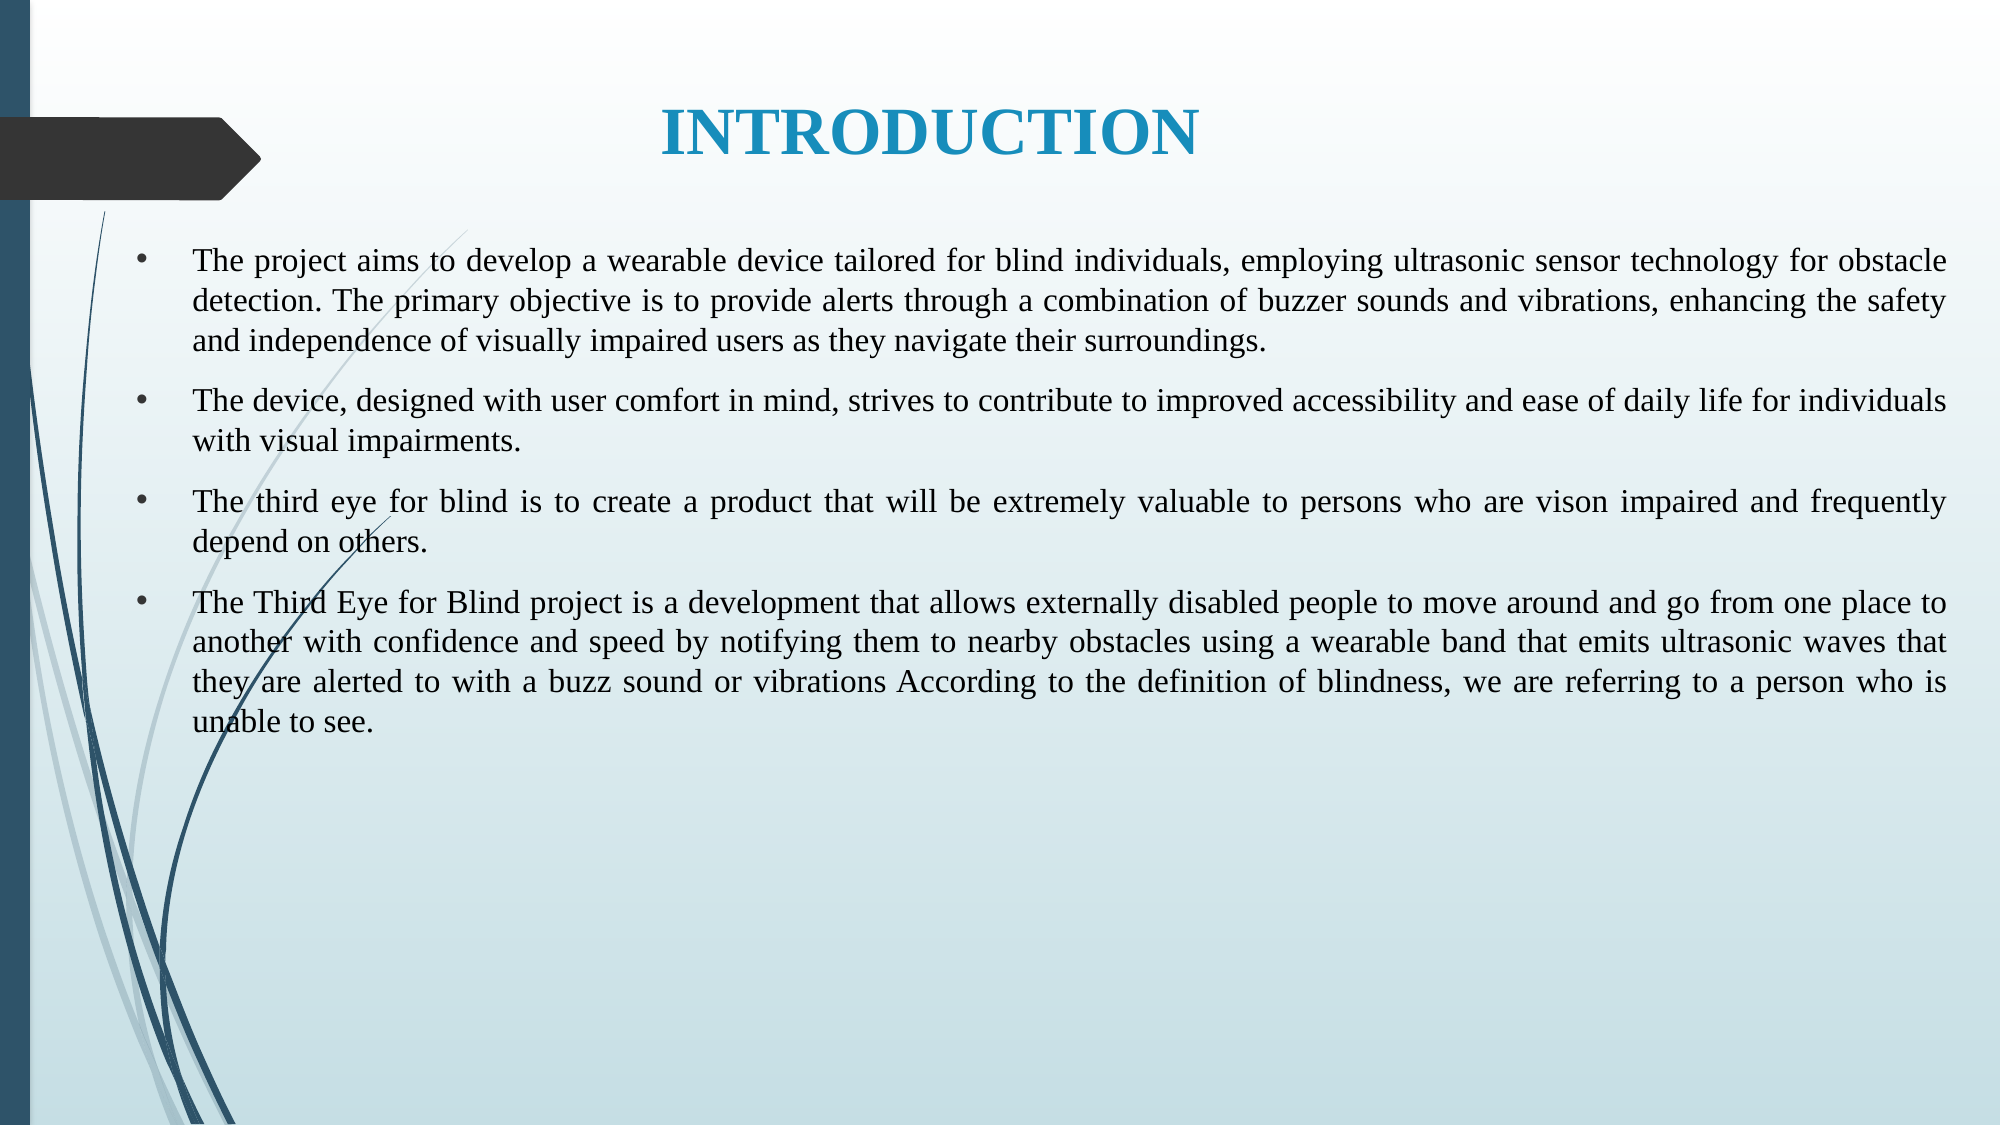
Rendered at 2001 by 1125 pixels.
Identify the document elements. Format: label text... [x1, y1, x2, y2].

title INTRODUCTION [199, 79, 1662, 176]
list The project aims to develop a wearable device tailored for blind individuals, employing ultrasonic sensor technology for obstacle detection. The primary objective is to provide alerts through a combination of buzzer sounds and vibrations, enhancing the safety and independence of visually impaired users as they navigate their surroundings. The device, designed with user comfort in mind, strives to contribute to improved accessibility and ease of daily life for individuals with visual impairments. The third eye for blind is to create a product that will be extremely valuable to persons who are vison impaired and frequently depend on others. The Third Eye for Blind project is a development that allows externally disabled people to move around and go from one place to another with confidence and speed by notifying them to nearby obstacles using a wearable band that emits ultrasonic waves that they are alerted to with a buzz sound or vibrations According to the definition of blindness, we are referring to a person who is unable to see. [120, 230, 1966, 991]
